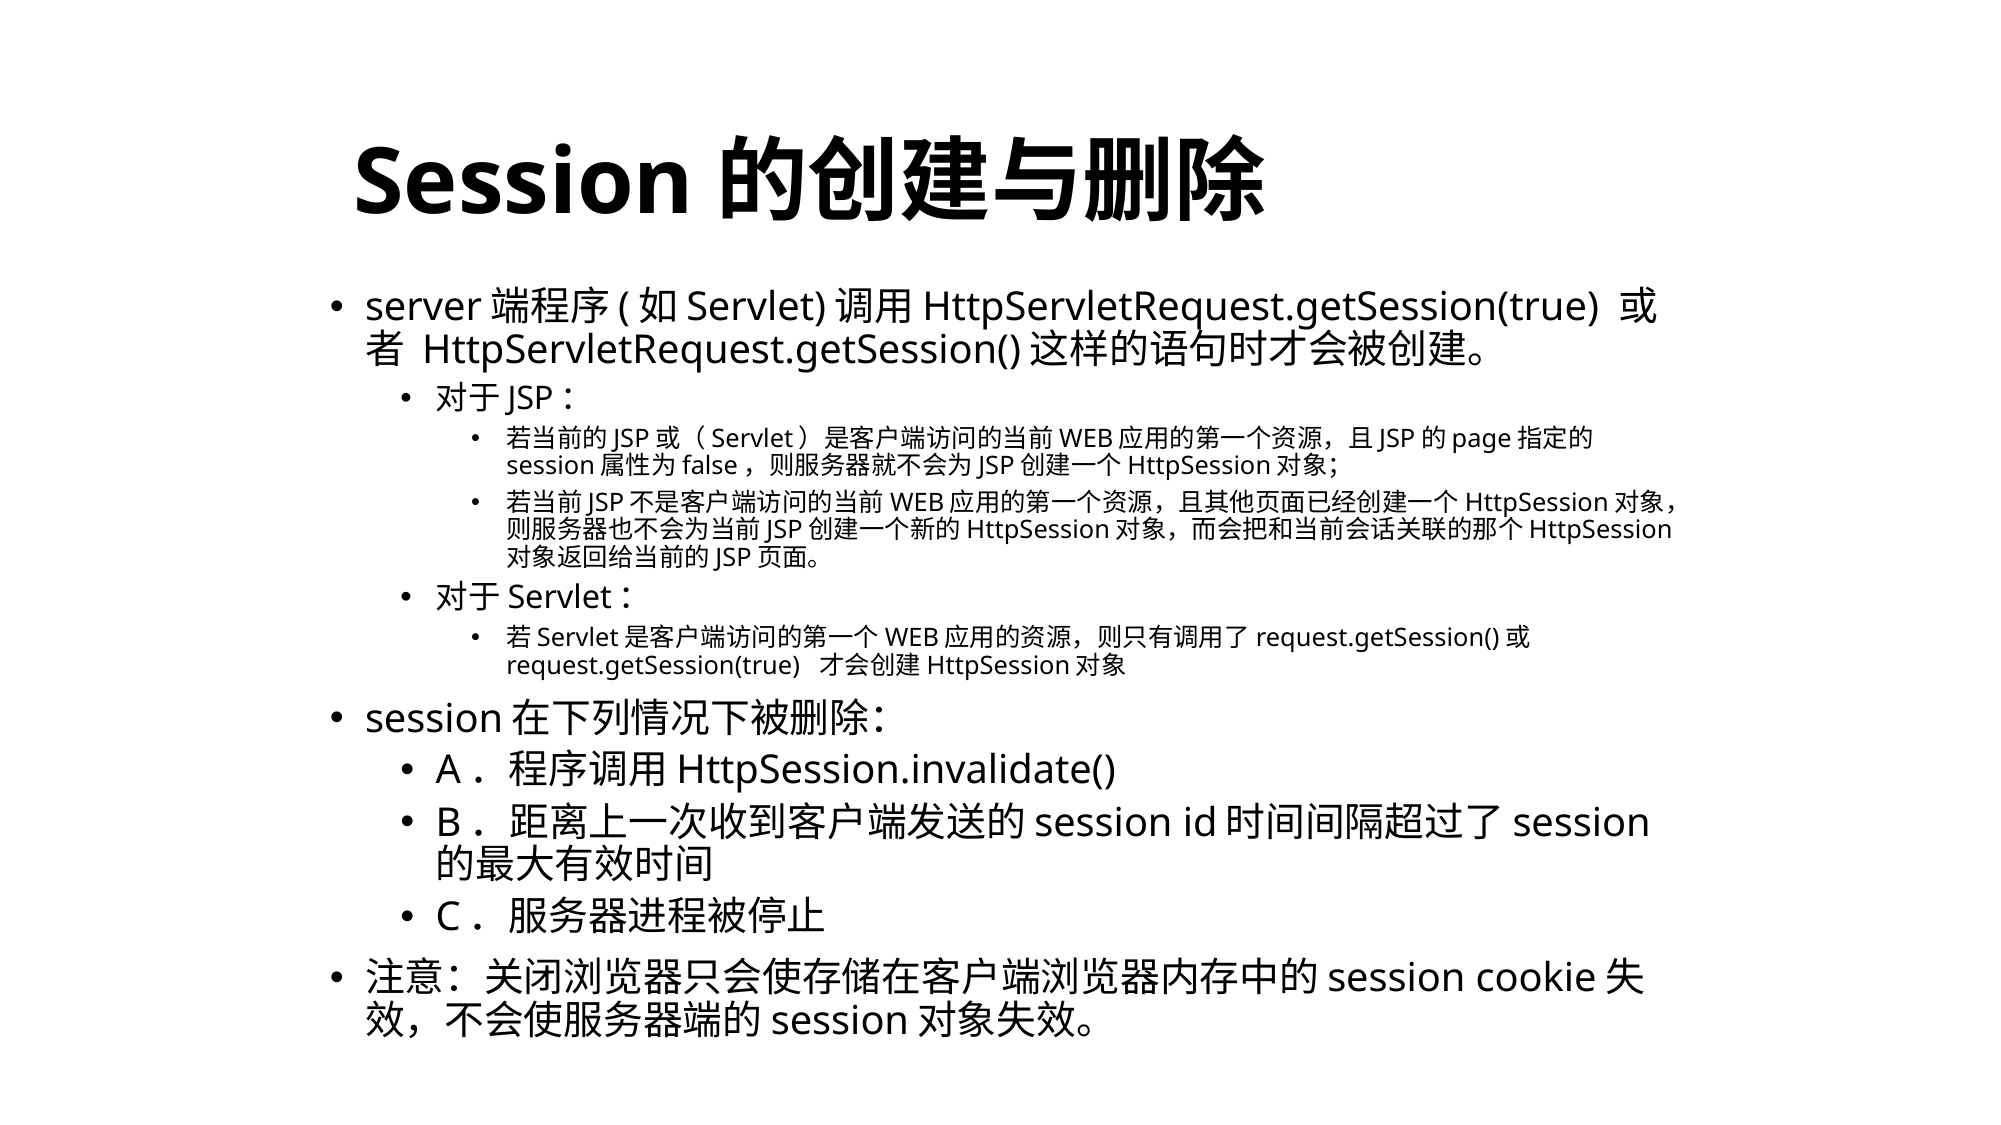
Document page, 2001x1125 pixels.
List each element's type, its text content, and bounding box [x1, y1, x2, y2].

title Session的创建与删除 [338, 113, 1689, 255]
list server端程序(如Servlet)调用HttpServletRequest.getSession(true) 或者 HttpServletRequest.getSession()这样的语句时才会被创建。 对于JSP： 若当前的JSP或（Servlet）是客户端访问的当前WEB应用的第一个资源，且JSP的page指定的session属性为false，则服务器就不会为JSP创建一个HttpSession对象； 若当前JSP不是客户端访问的当前WEB应用的第一个资源，且其他页面已经创建一个HttpSession对象，则服务器也不会为当前JSP创建一个新的HttpSession对象，而会把和当前会话关联的那个HttpSession对象返回给当前的JSP页面。 对于Servlet： 若Servlet是客户端访问的第一个WEB应用的资源，则只有调用了request.getSession()或request.getSession(true) 才会创建HttpSession对象 session在下列情况下被删除： A．程序调用HttpSession.invalidate() B．距离上一次收到客户端发送的session id时间间隔超过了session的最大有效时间 C．服务器进程被停止 注意：关闭浏览器只会使存储在客户端浏览器内存中的session cookie失效，不会使服务器端的session对象失效。 [314, 278, 1697, 1053]
